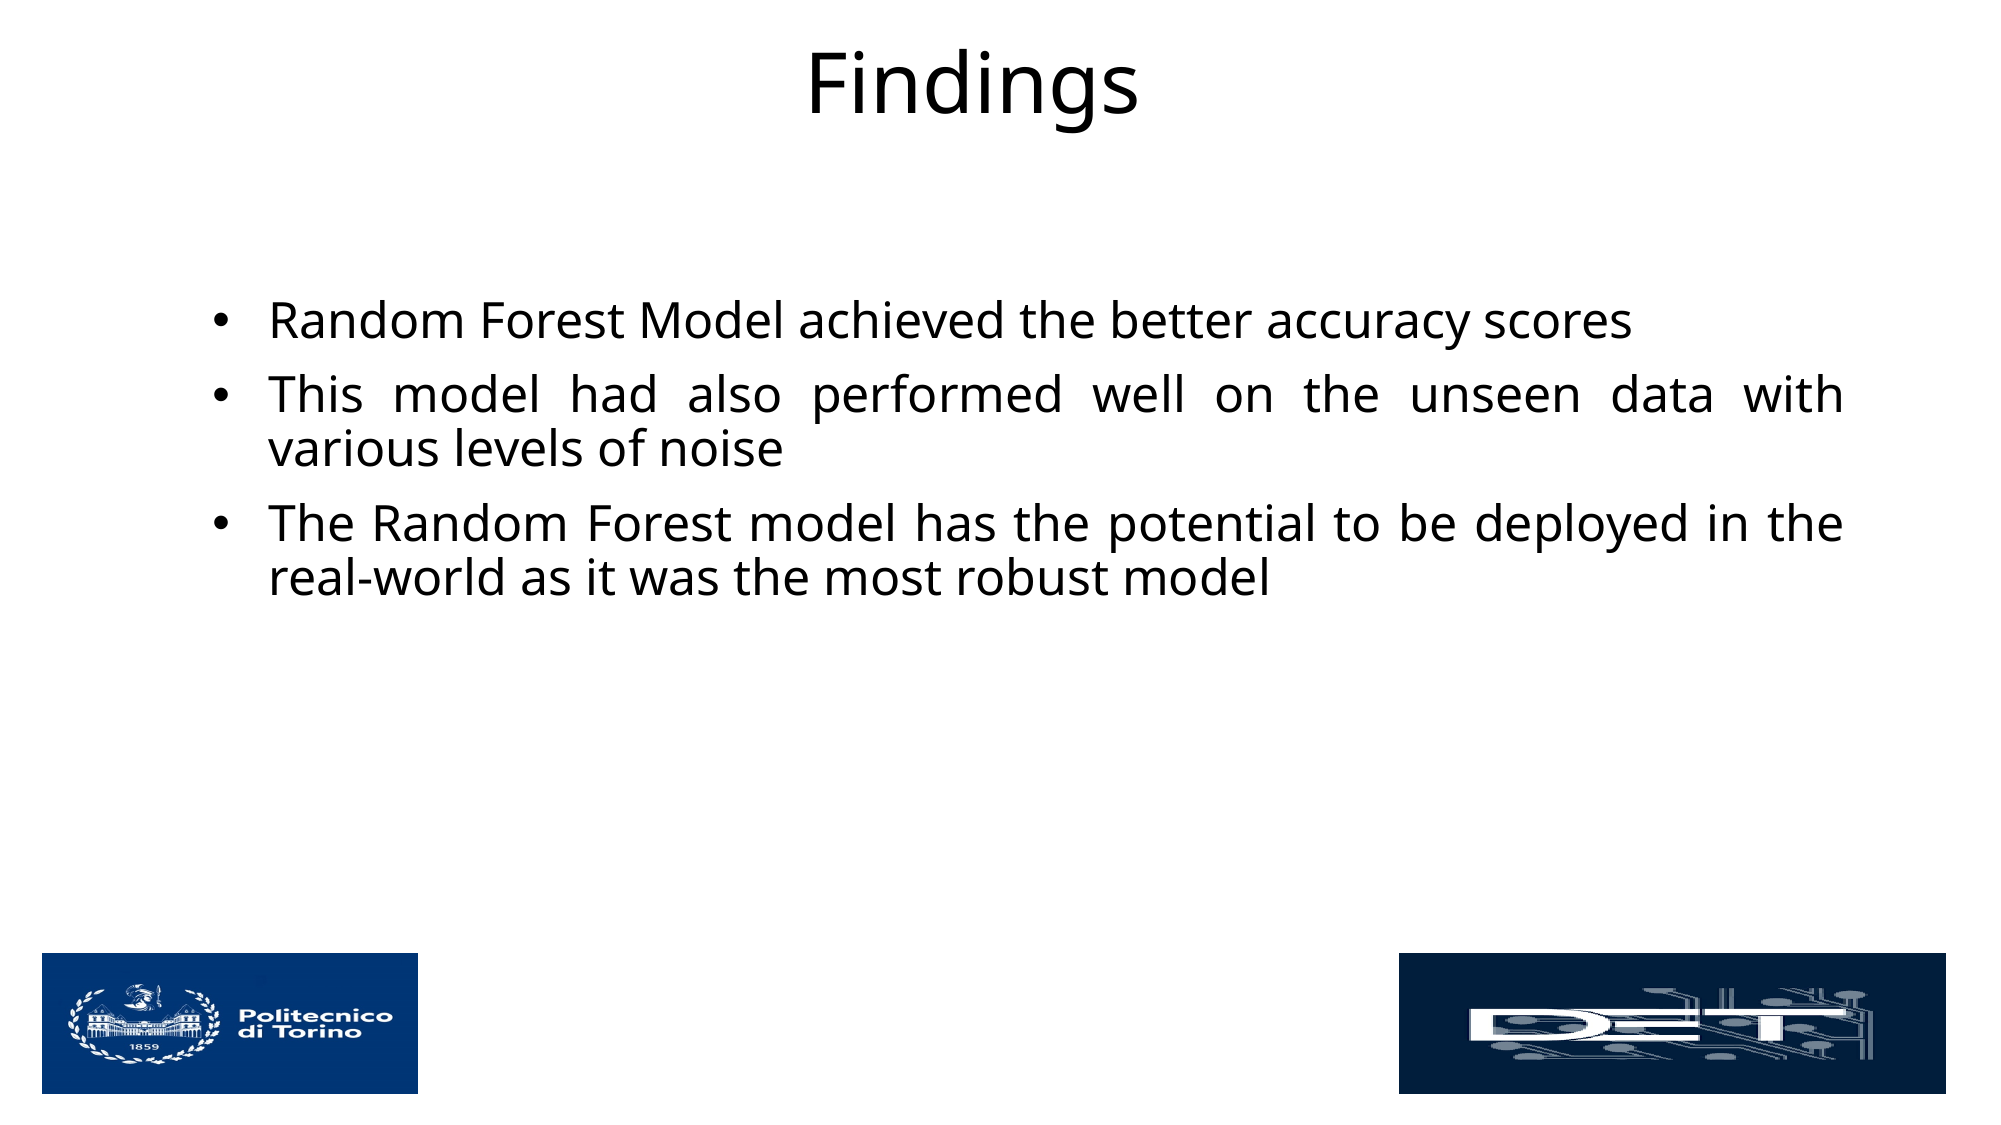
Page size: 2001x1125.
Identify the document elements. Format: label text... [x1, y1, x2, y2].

picture [1398, 953, 1946, 1095]
title Findings [223, 31, 1724, 206]
subtitle Random Forest Model achieved the better accuracy scores This model had also performed well on the unseen data with various levels of noise The Random Forest model has the potential to be deployed in the real-world as it was the most robust model [197, 206, 1861, 774]
picture [41, 953, 418, 1095]
